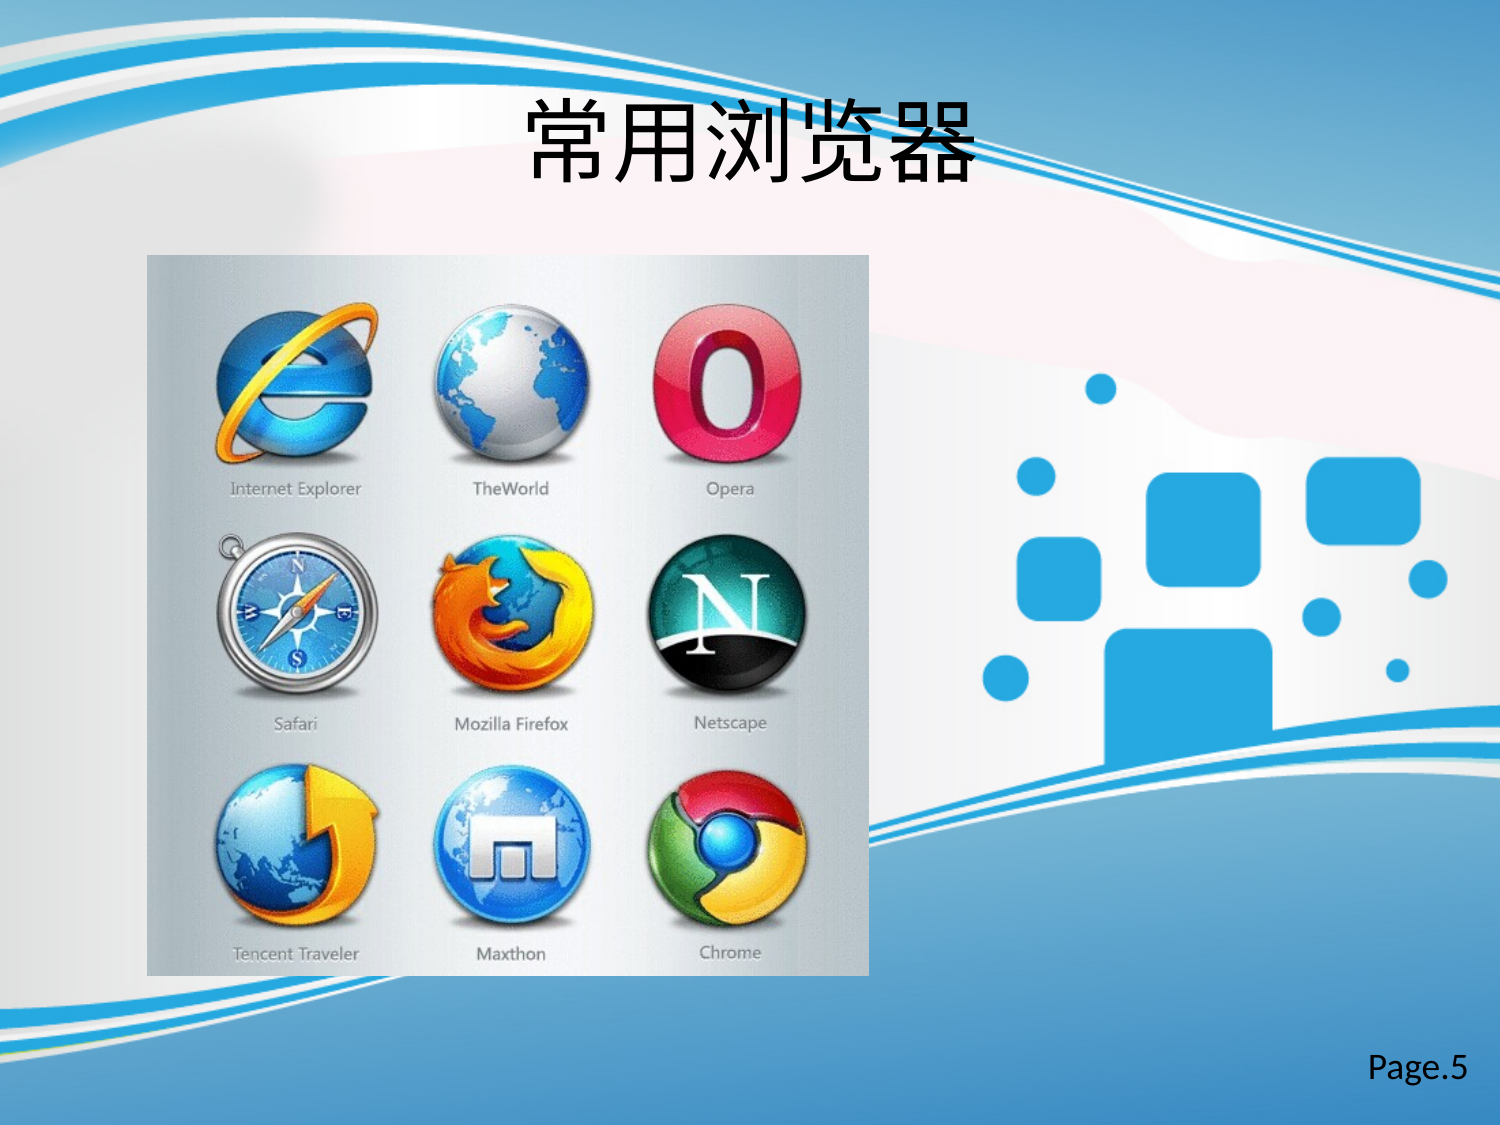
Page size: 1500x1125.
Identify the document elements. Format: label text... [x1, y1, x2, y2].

picture [0, 0, 1500, 1125]
text_box Page.5 [1353, 1034, 1484, 1095]
title 常用浏览器 [75, 45, 1425, 233]
